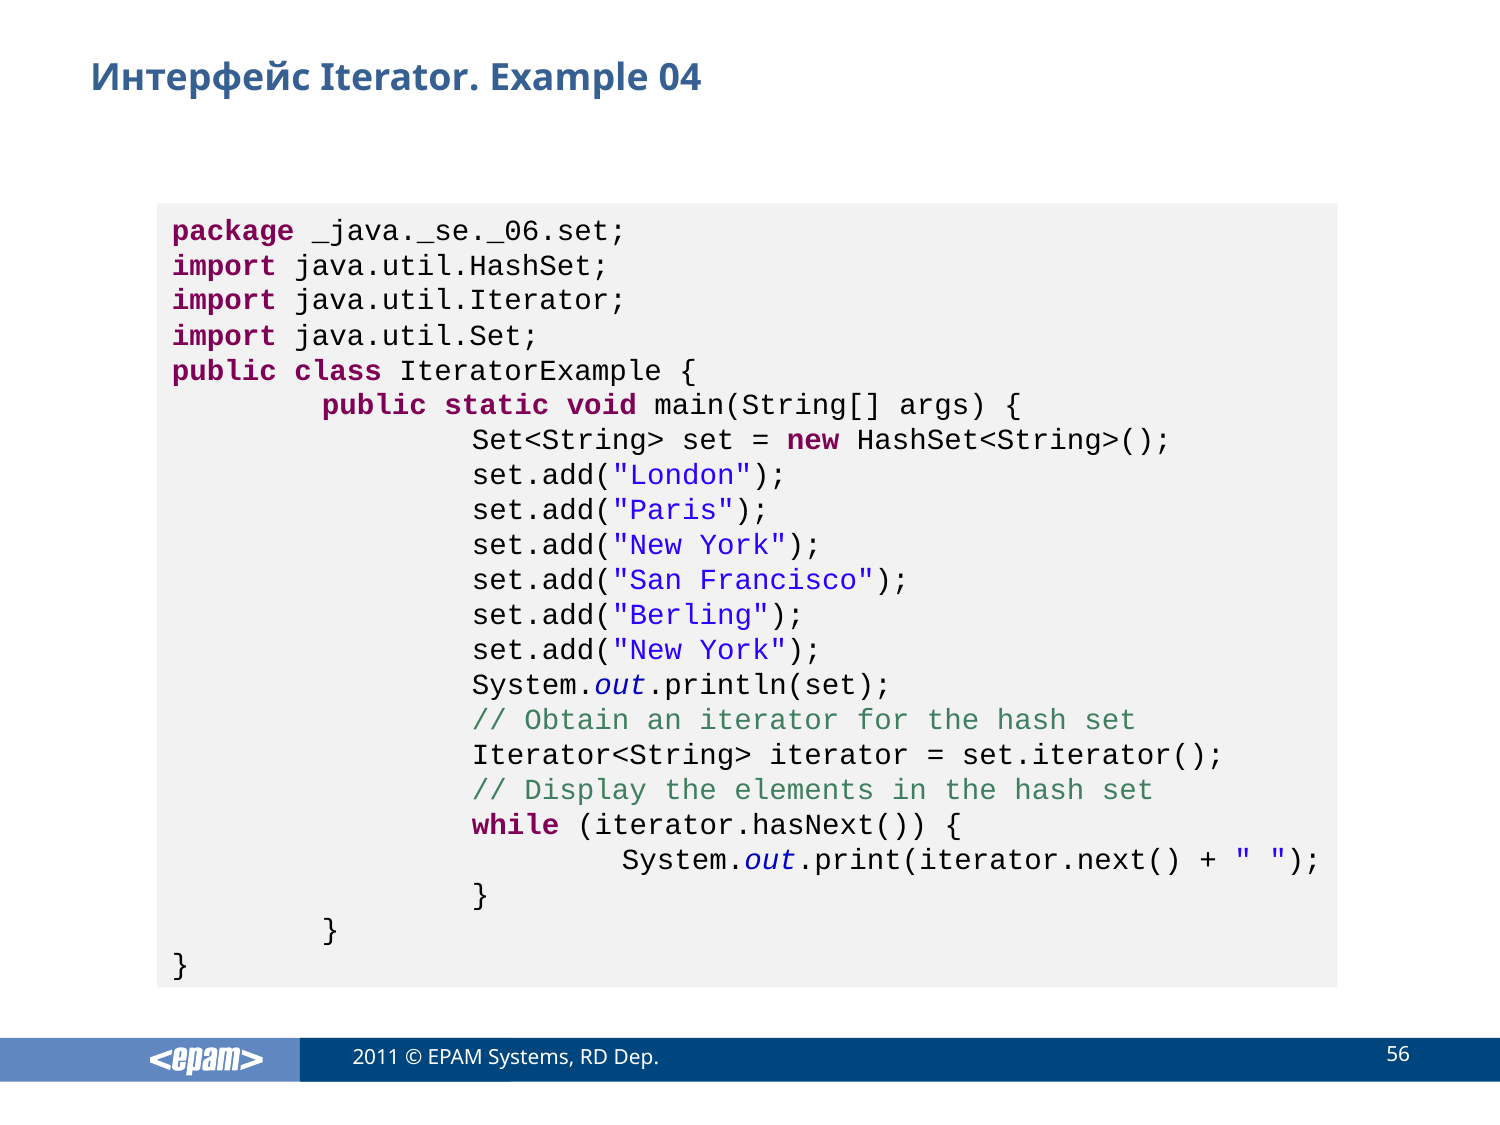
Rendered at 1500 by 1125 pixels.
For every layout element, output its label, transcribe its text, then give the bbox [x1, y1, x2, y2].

slide_number 56 [1262, 1025, 1425, 1085]
text_box package _java._se._06.set; import java.util.HashSet; import java.util.Iterator; import java.util.Set; public class IteratorExample { public static void main(String[] args) { Set<String> set = new HashSet<String>(); set.add("London"); set.add("Paris"); set.add("New York"); set.add("San Francisco"); set.add("Berling"); set.add("New York"); System.out.println(set); // Obtain an iterator for the hash set Iterator<String> iterator = set.iterator(); // Display the elements in the hash set while (iterator.hasNext()) { System.out.print(iterator.next() + " "); } } } [156, 203, 1338, 988]
footer 2011 © EPAM Systems, RD Dep. [337, 1028, 738, 1088]
title Интерфейс Iterator. Example 04 [75, 45, 1425, 163]
